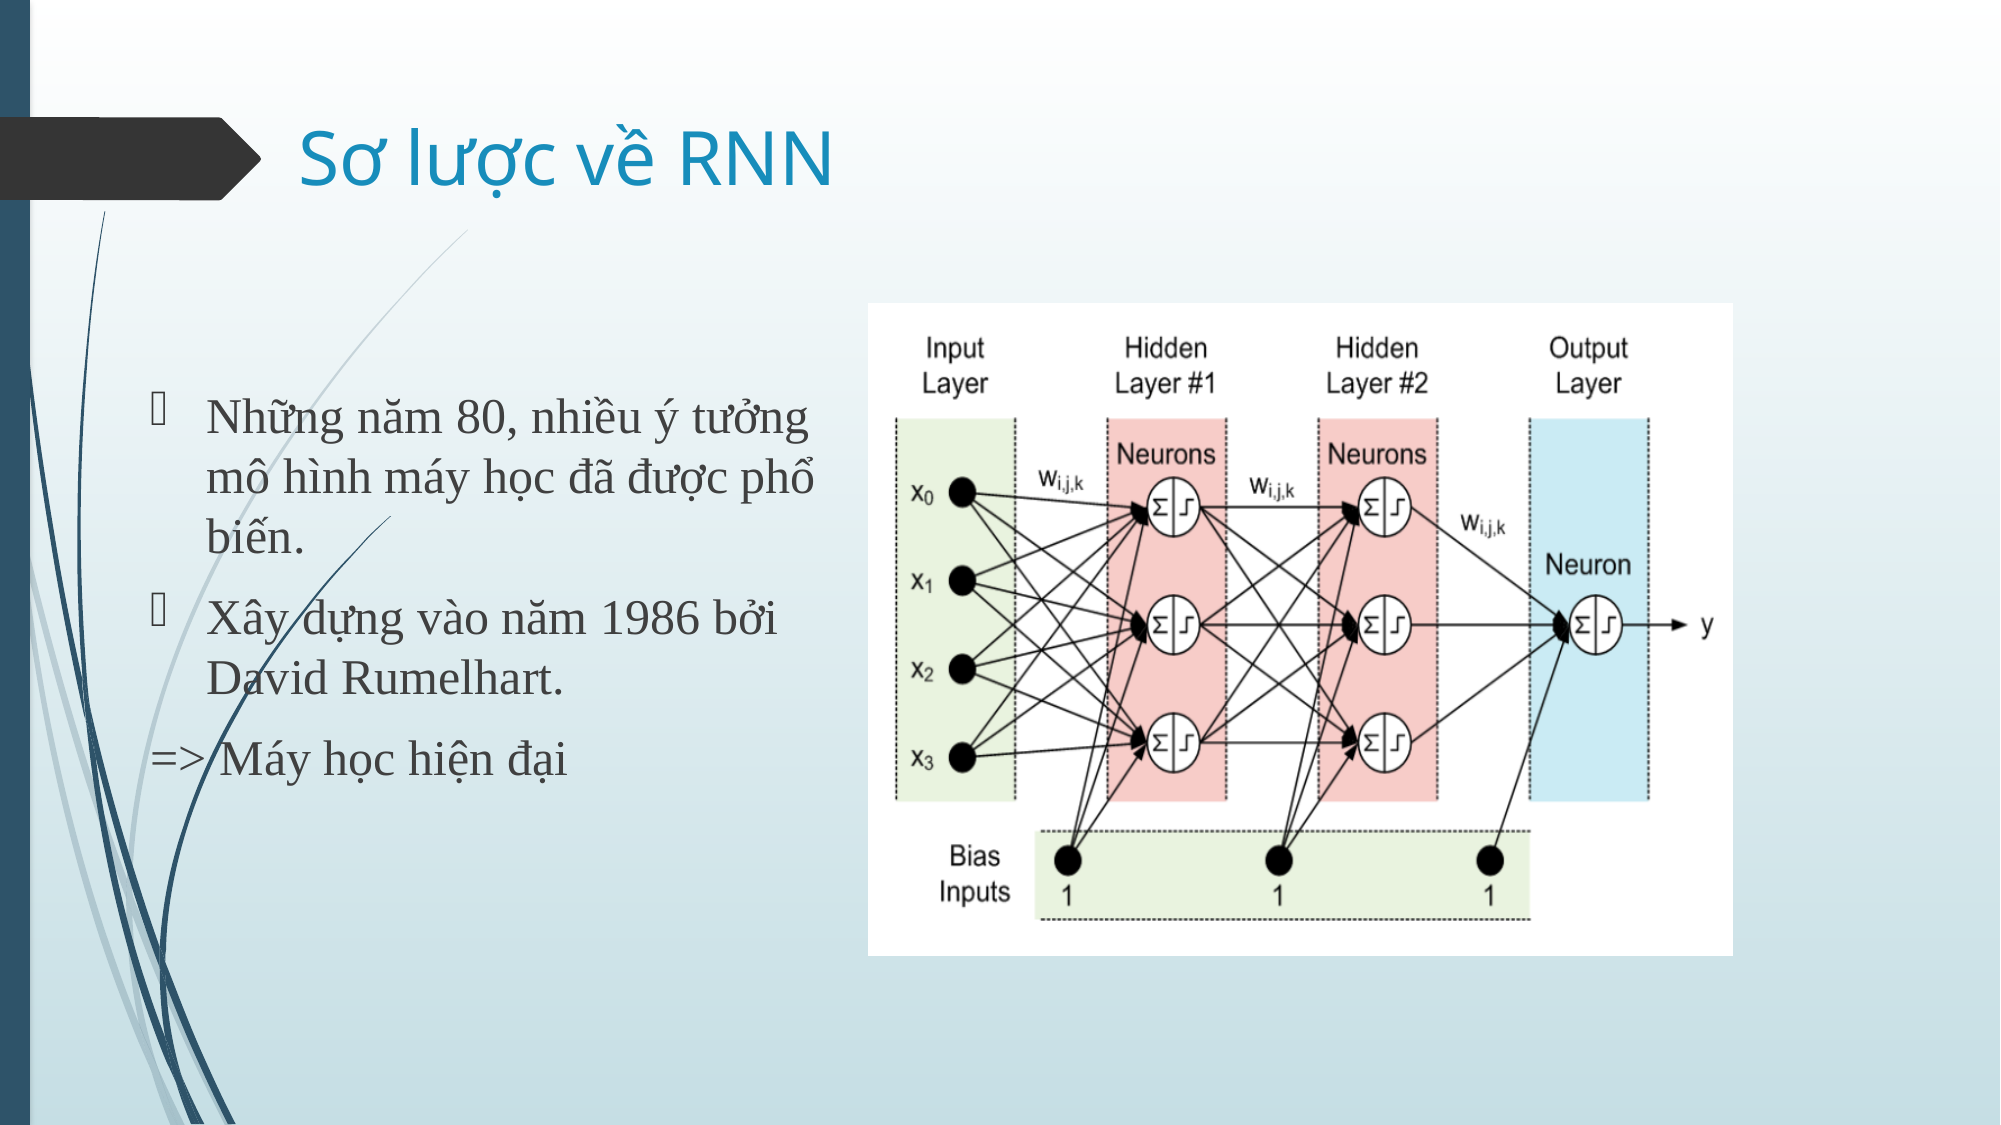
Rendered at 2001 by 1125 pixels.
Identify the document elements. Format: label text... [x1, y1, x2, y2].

text_box Những năm 80, nhiều ý tưởng mô hình máy học đã được phổ biến. Xây dựng vào năm 1986 bởi David Rumelhart. => Máy học hiện đại [135, 376, 842, 997]
picture [868, 302, 1733, 956]
title Sơ lược về RNN [283, 102, 1888, 313]
